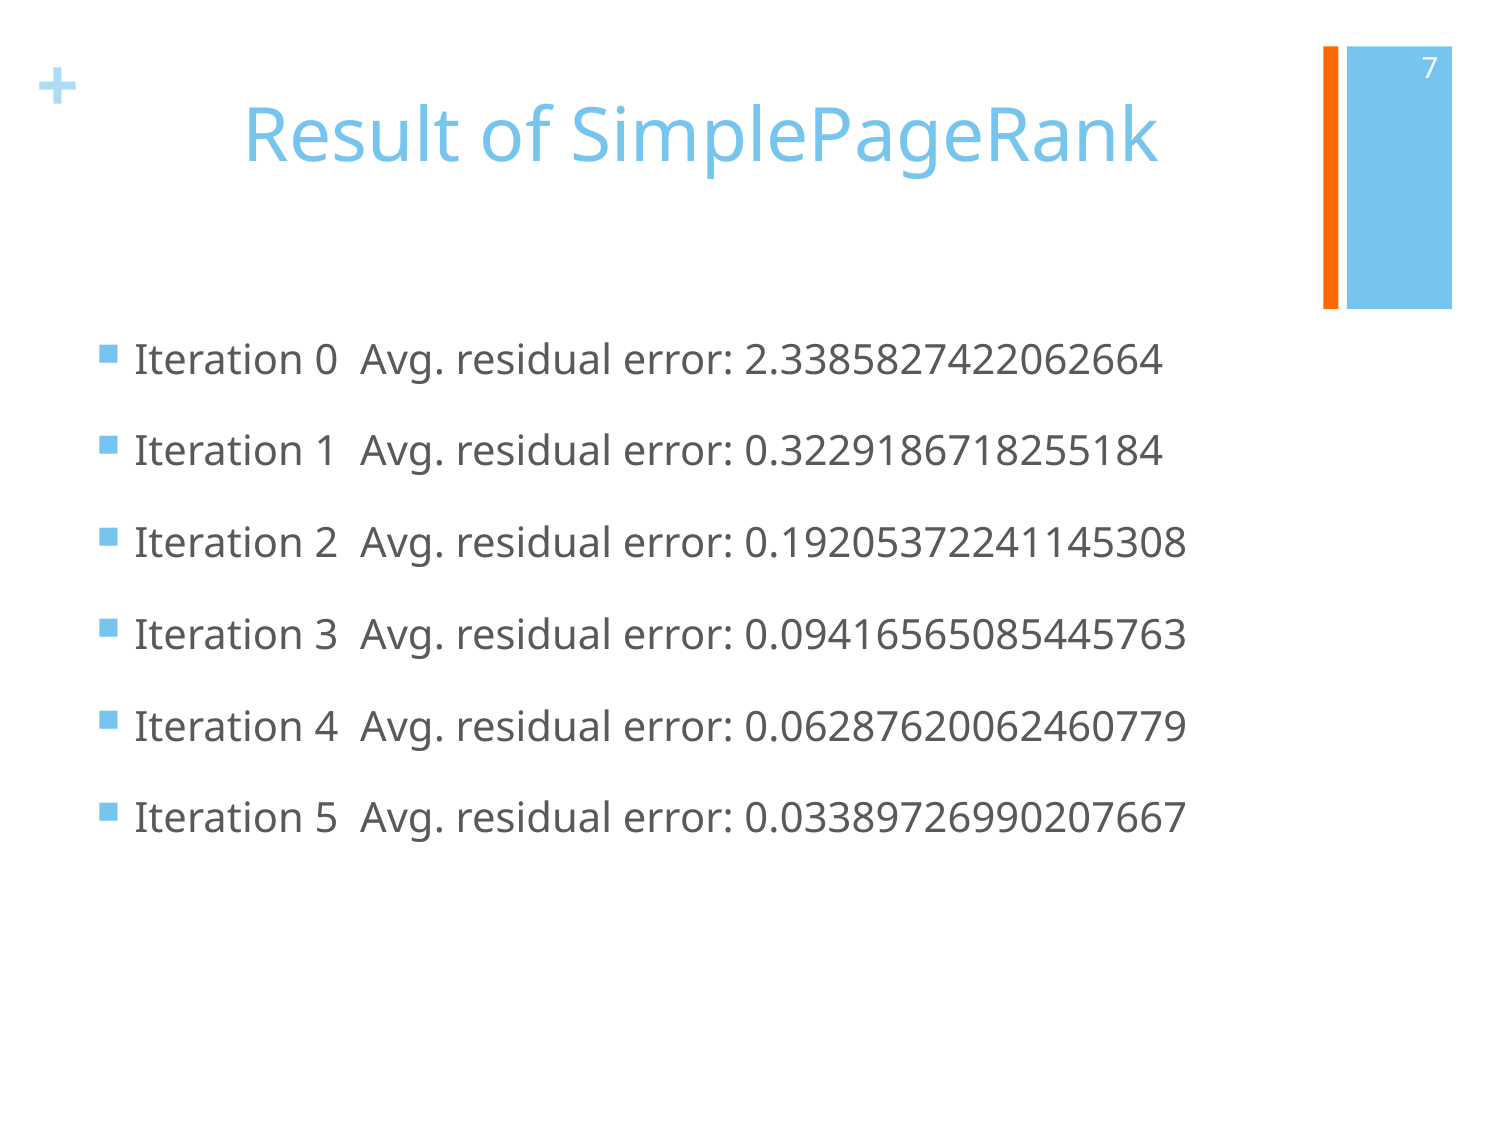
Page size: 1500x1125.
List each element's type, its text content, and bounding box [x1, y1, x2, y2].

slide_number 7 [1362, 39, 1454, 100]
title Result of SimplePageRank [81, 79, 1322, 263]
list Iteration 0 Avg. residual error: 2.3385827422062664 Iteration 1 Avg. residual error: 0.3229186718255184 Iteration 2 Avg. residual error: 0.19205372241145308 Iteration 3 Avg. residual error: 0.09416565085445763 Iteration 4 Avg. residual error: 0.06287620062460779 Iteration 5 Avg. residual error: 0.03389726990207667 [81, 324, 1322, 1005]
